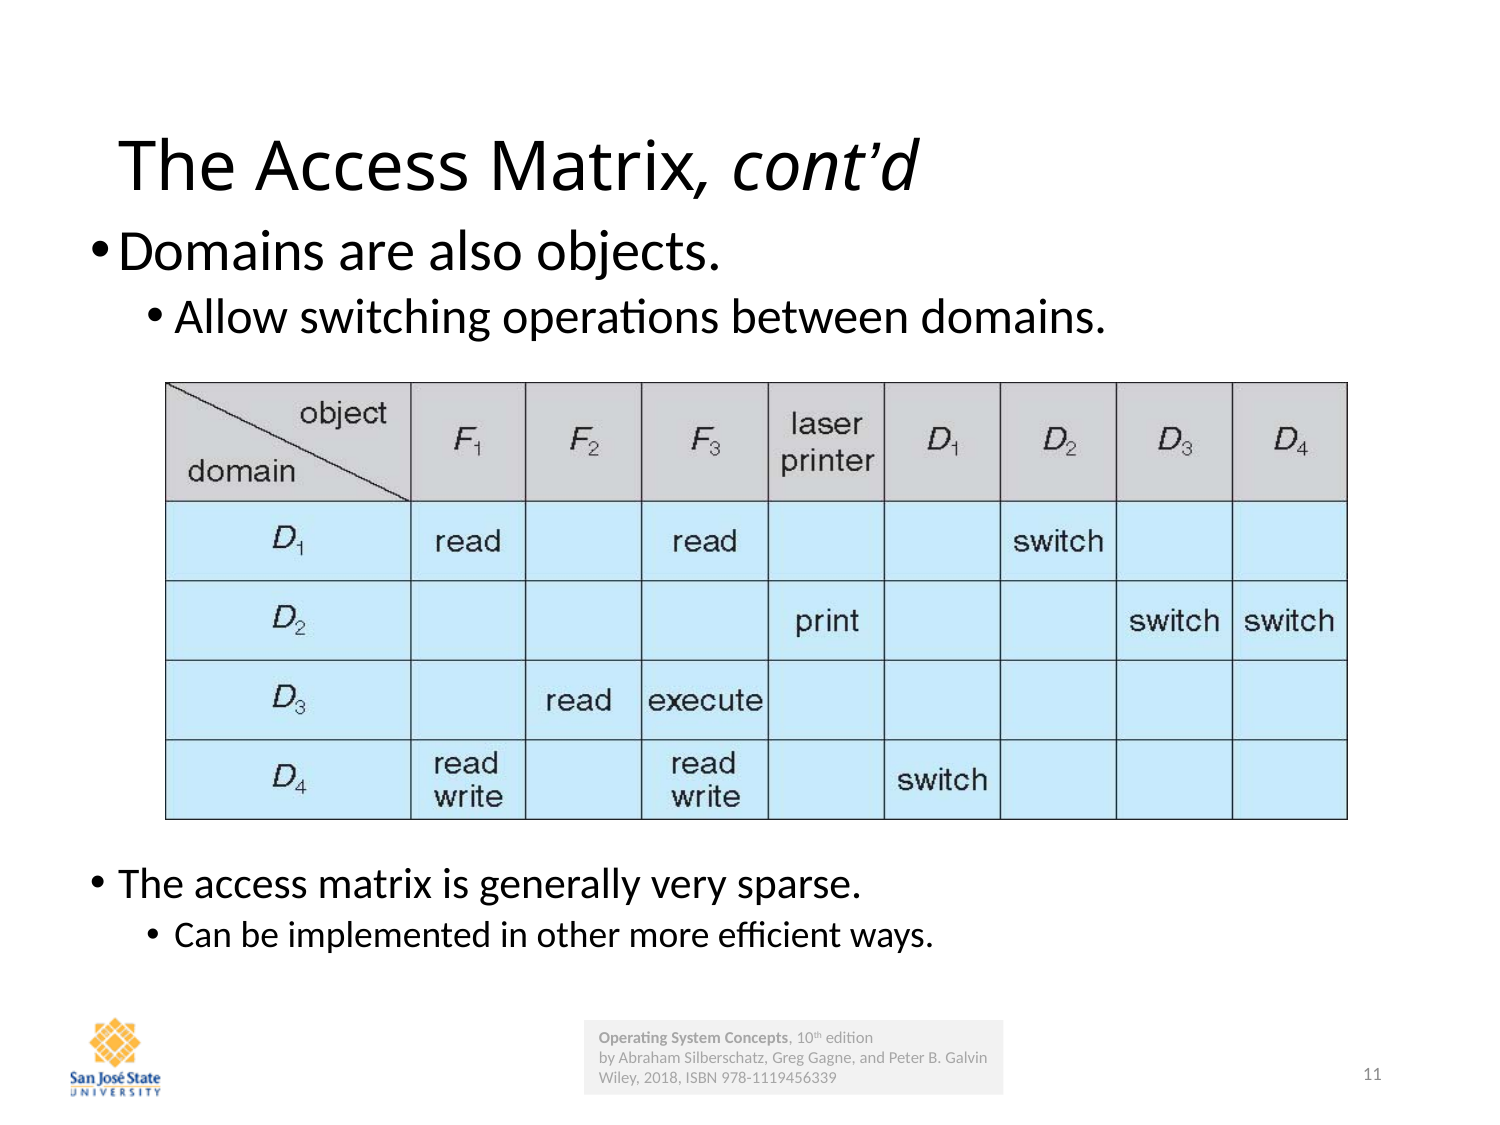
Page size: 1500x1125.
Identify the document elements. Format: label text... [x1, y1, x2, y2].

picture [60, 1012, 166, 1112]
title The Access Matrix, cont’d [103, 59, 1397, 212]
text_box Operating System Concepts, 10th edition by Abraham Silberschatz, Greg Gagne, and Peter B. Galvin Wiley, 2018, ISBN 978-1119456339 [584, 1020, 1004, 1095]
list Domains are also objects. Allow switching operations between domains. The access matrix is generally very sparse. Can be implemented in other more efficient ways. [75, 212, 1425, 998]
picture [165, 382, 1348, 820]
slide_number 11 [1059, 1042, 1397, 1103]
